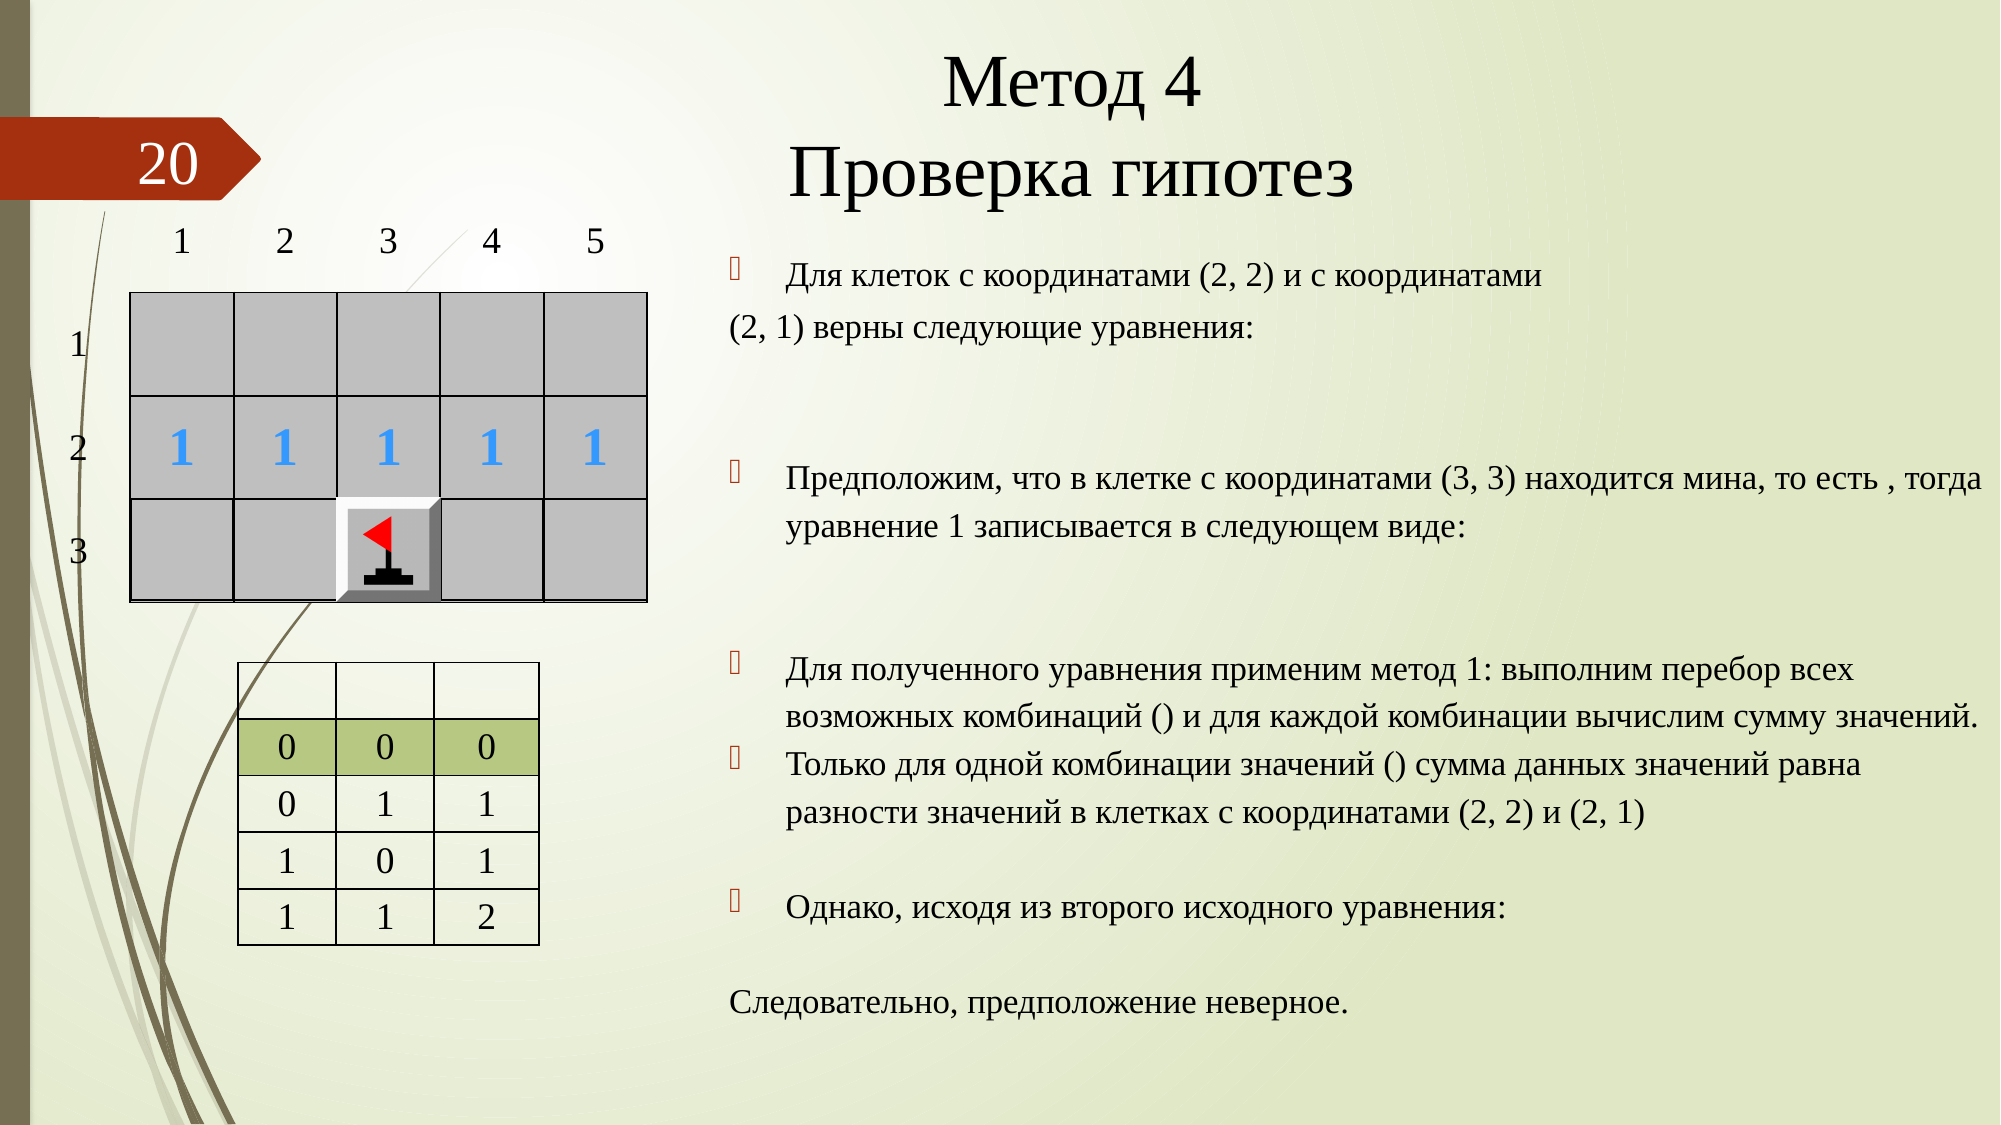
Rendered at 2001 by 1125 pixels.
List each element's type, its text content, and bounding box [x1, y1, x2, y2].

table_cell 1 [338, 397, 439, 497]
text_box [129, 498, 232, 601]
table_cell [131, 293, 233, 395]
slide_number 20 [87, 129, 216, 189]
table_header 4 [440, 189, 544, 292]
text_box [232, 498, 334, 601]
table_cell [338, 293, 439, 395]
text_box [442, 498, 545, 601]
table_cell [235, 293, 336, 395]
table_cell 1 [235, 397, 336, 498]
table_header 5 [544, 189, 647, 292]
table_header [27, 189, 130, 292]
picture [336, 497, 441, 602]
table_cell 1 [27, 292, 129, 396]
table_header 1 [130, 189, 234, 292]
table_cell 1 [545, 397, 646, 498]
table_header 2 [234, 189, 337, 292]
table_cell [545, 293, 646, 395]
table_cell 1 [131, 397, 233, 498]
table_cell [441, 293, 543, 395]
table_cell 2 [27, 396, 129, 499]
text_box [545, 498, 648, 601]
title Метод 4 Проверка гипотез [215, 24, 1930, 235]
table_cell 1 [441, 397, 543, 498]
table_header 3 [337, 189, 440, 292]
table_cell 3 [27, 499, 129, 603]
